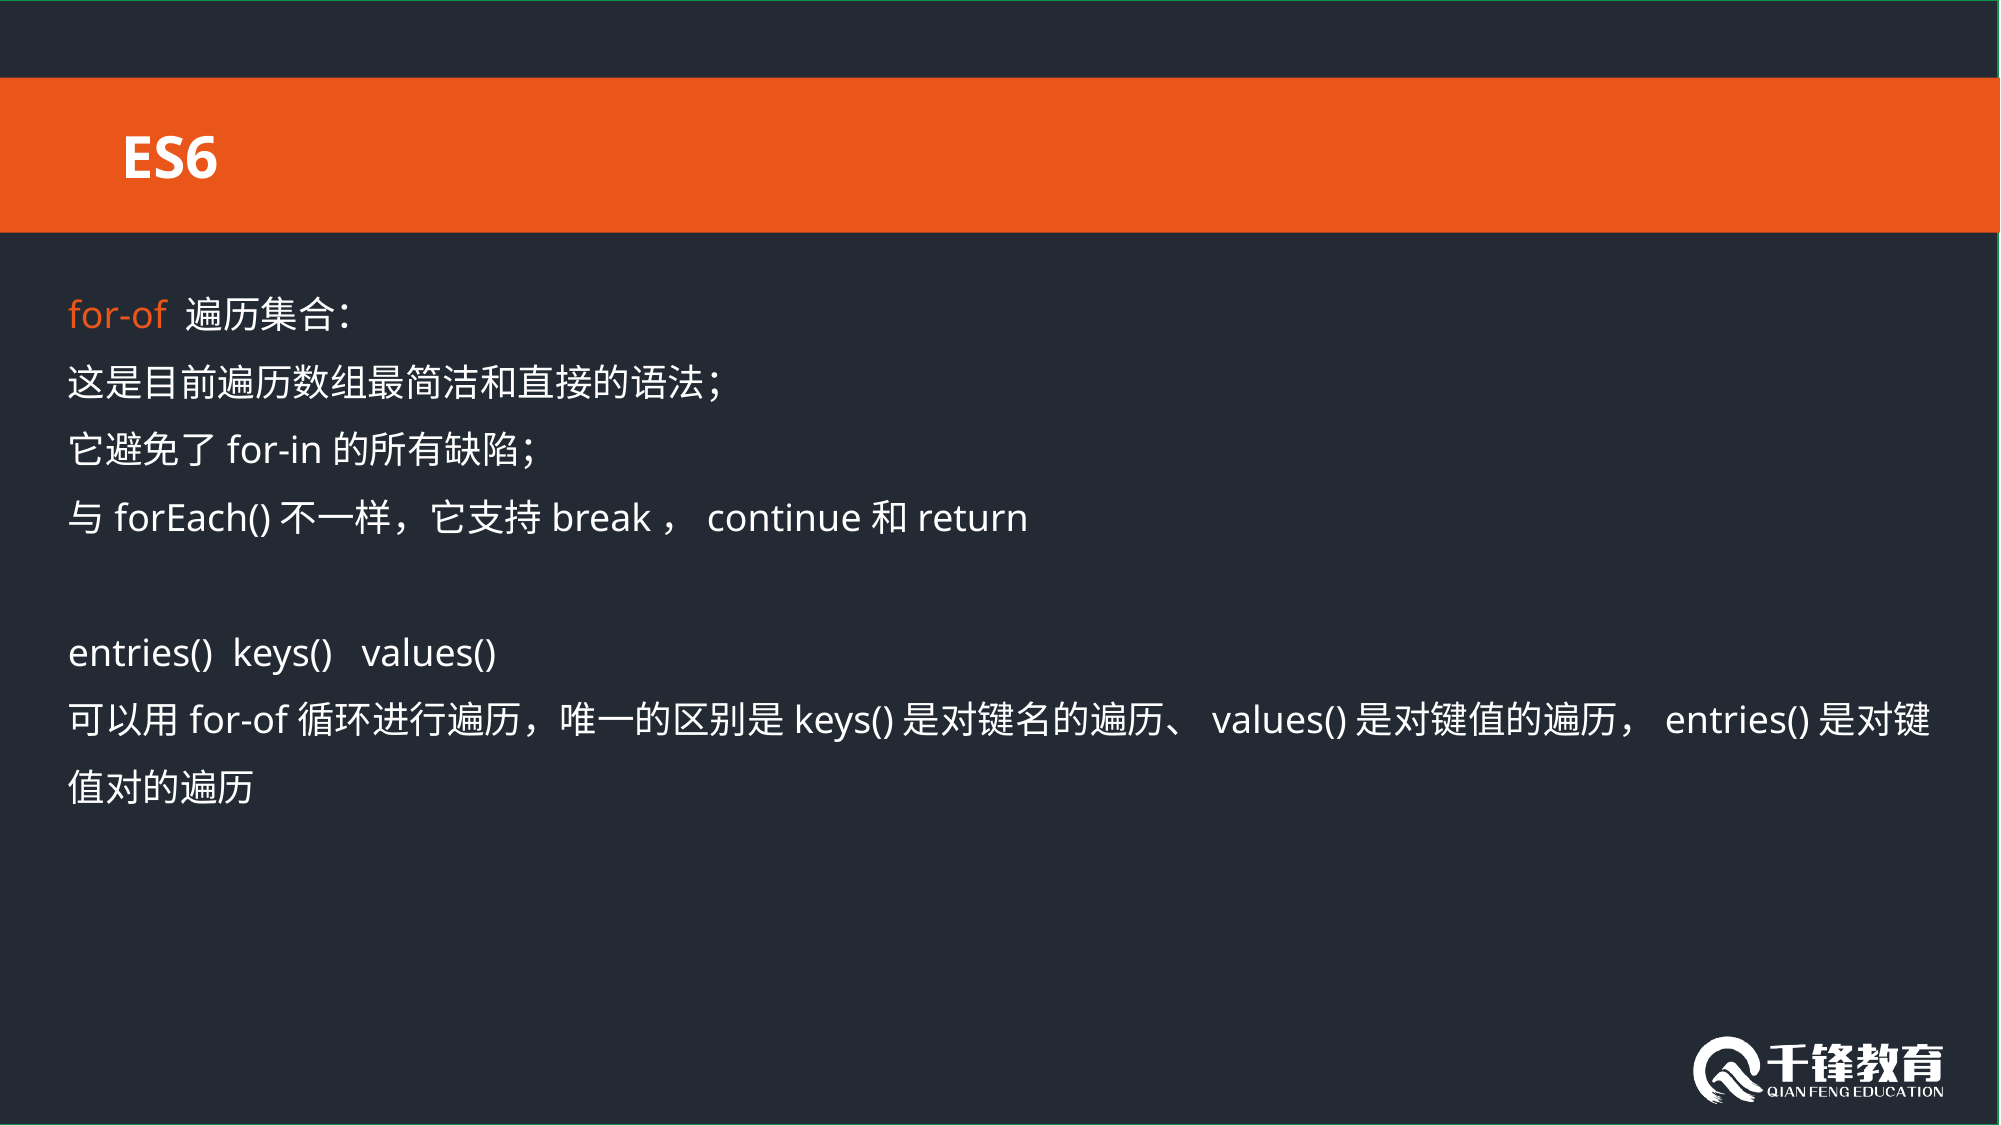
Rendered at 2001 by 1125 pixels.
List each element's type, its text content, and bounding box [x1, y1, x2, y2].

text_box for-of 遍历集合： 这是目前遍历数组最简洁和直接的语法； 它避免了for-in的所有缺陷； 与forEach()不一样，它支持break，continue和return entries() keys() values() 可以用for-of循环进行遍历，唯一的区别是keys()是对键名的遍历、values()是对键值的遍历，entries()是对键值对的遍历 [53, 261, 1948, 817]
text_box [0, 234, 1999, 1125]
text_box [0, 0, 1999, 77]
picture [1691, 1031, 1948, 1109]
text_box [0, 77, 2000, 234]
text_box ES6 [106, 112, 1692, 198]
